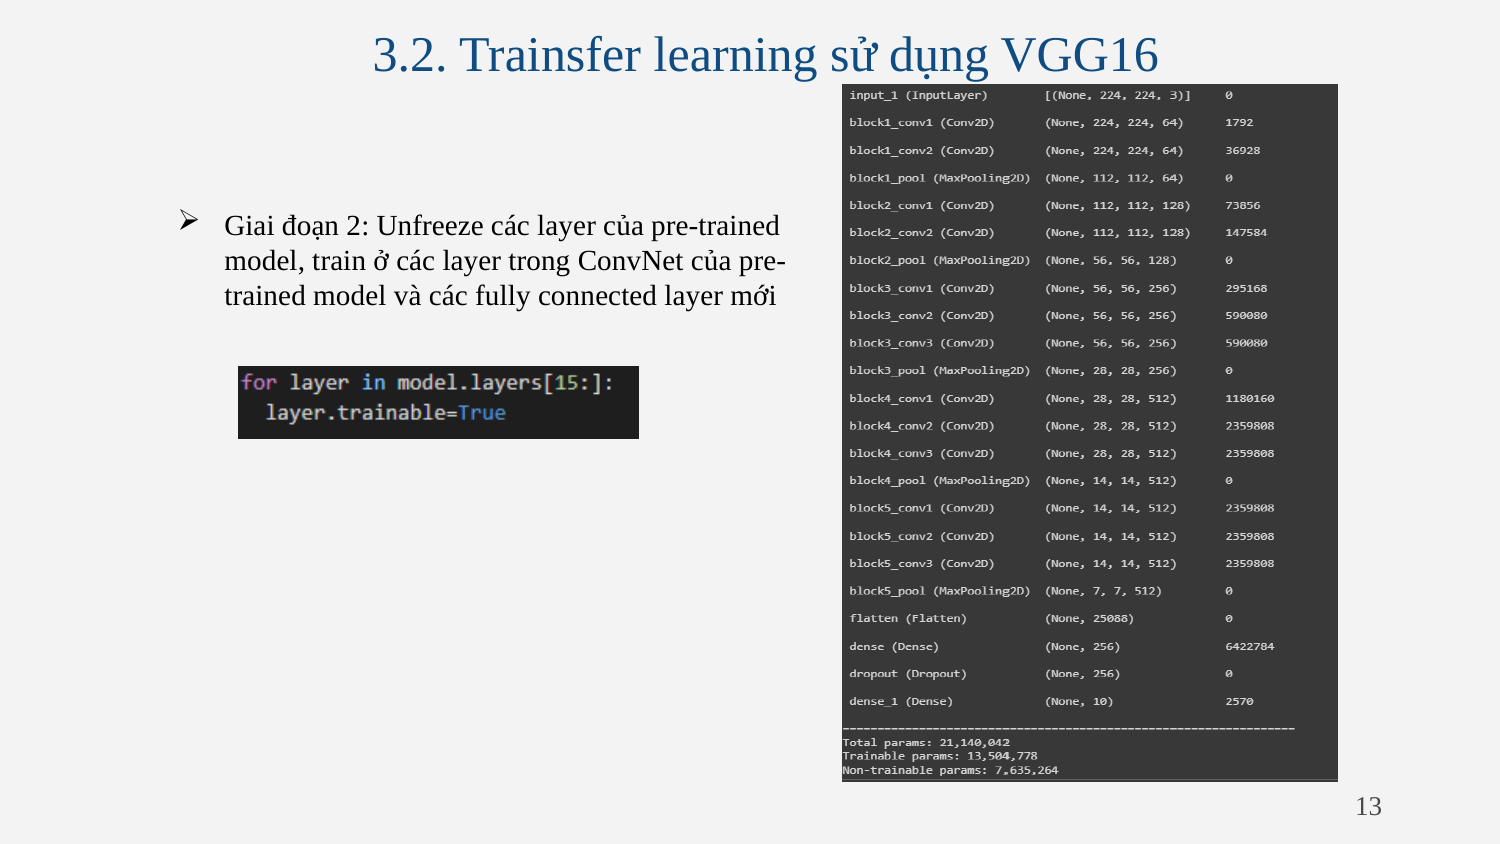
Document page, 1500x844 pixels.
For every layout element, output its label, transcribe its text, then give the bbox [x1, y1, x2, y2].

picture [841, 83, 1338, 783]
text_box Giai đoạn 2: Unfreeze các layer của pre-trained model, train ở các layer trong ConvNet của pre-trained model và các fully connected layer mới [162, 198, 836, 354]
slide_number 13 [1059, 782, 1397, 828]
title 3.2. Trainsfer learning sử dụng VGG16 [67, 6, 1465, 101]
picture [238, 366, 639, 439]
